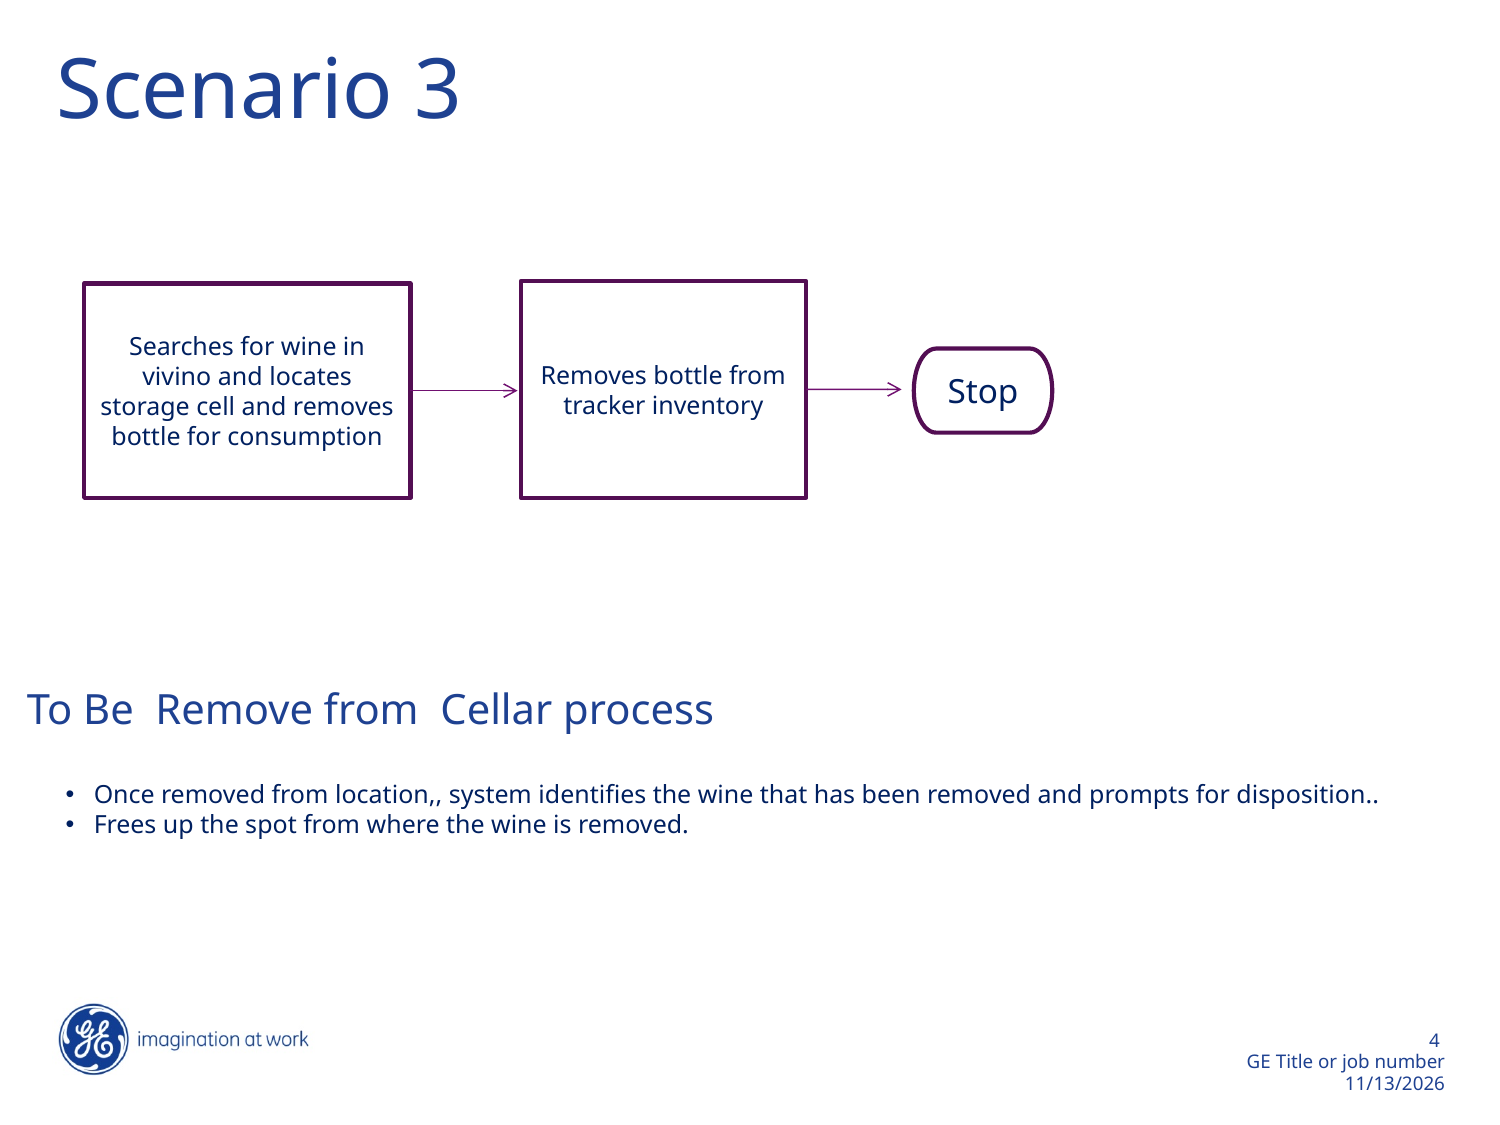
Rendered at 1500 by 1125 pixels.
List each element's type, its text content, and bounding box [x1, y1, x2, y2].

picture [52, 997, 315, 1081]
text_box Once removed from location,, system identifies the wine that has been removed and prompts for disposition.. Frees up the spot from where the wine is removed. [50, 771, 1403, 846]
text_box Removes bottle from tracker inventory [519, 279, 808, 500]
text_box Stop [911, 346, 1055, 435]
text_box To Be Remove from Cellar process [12, 675, 730, 741]
text_box Searches for wine in vivino and locates storage cell and removes bottle for consumption [82, 281, 413, 500]
title Scenario 3 [56, 46, 1444, 210]
